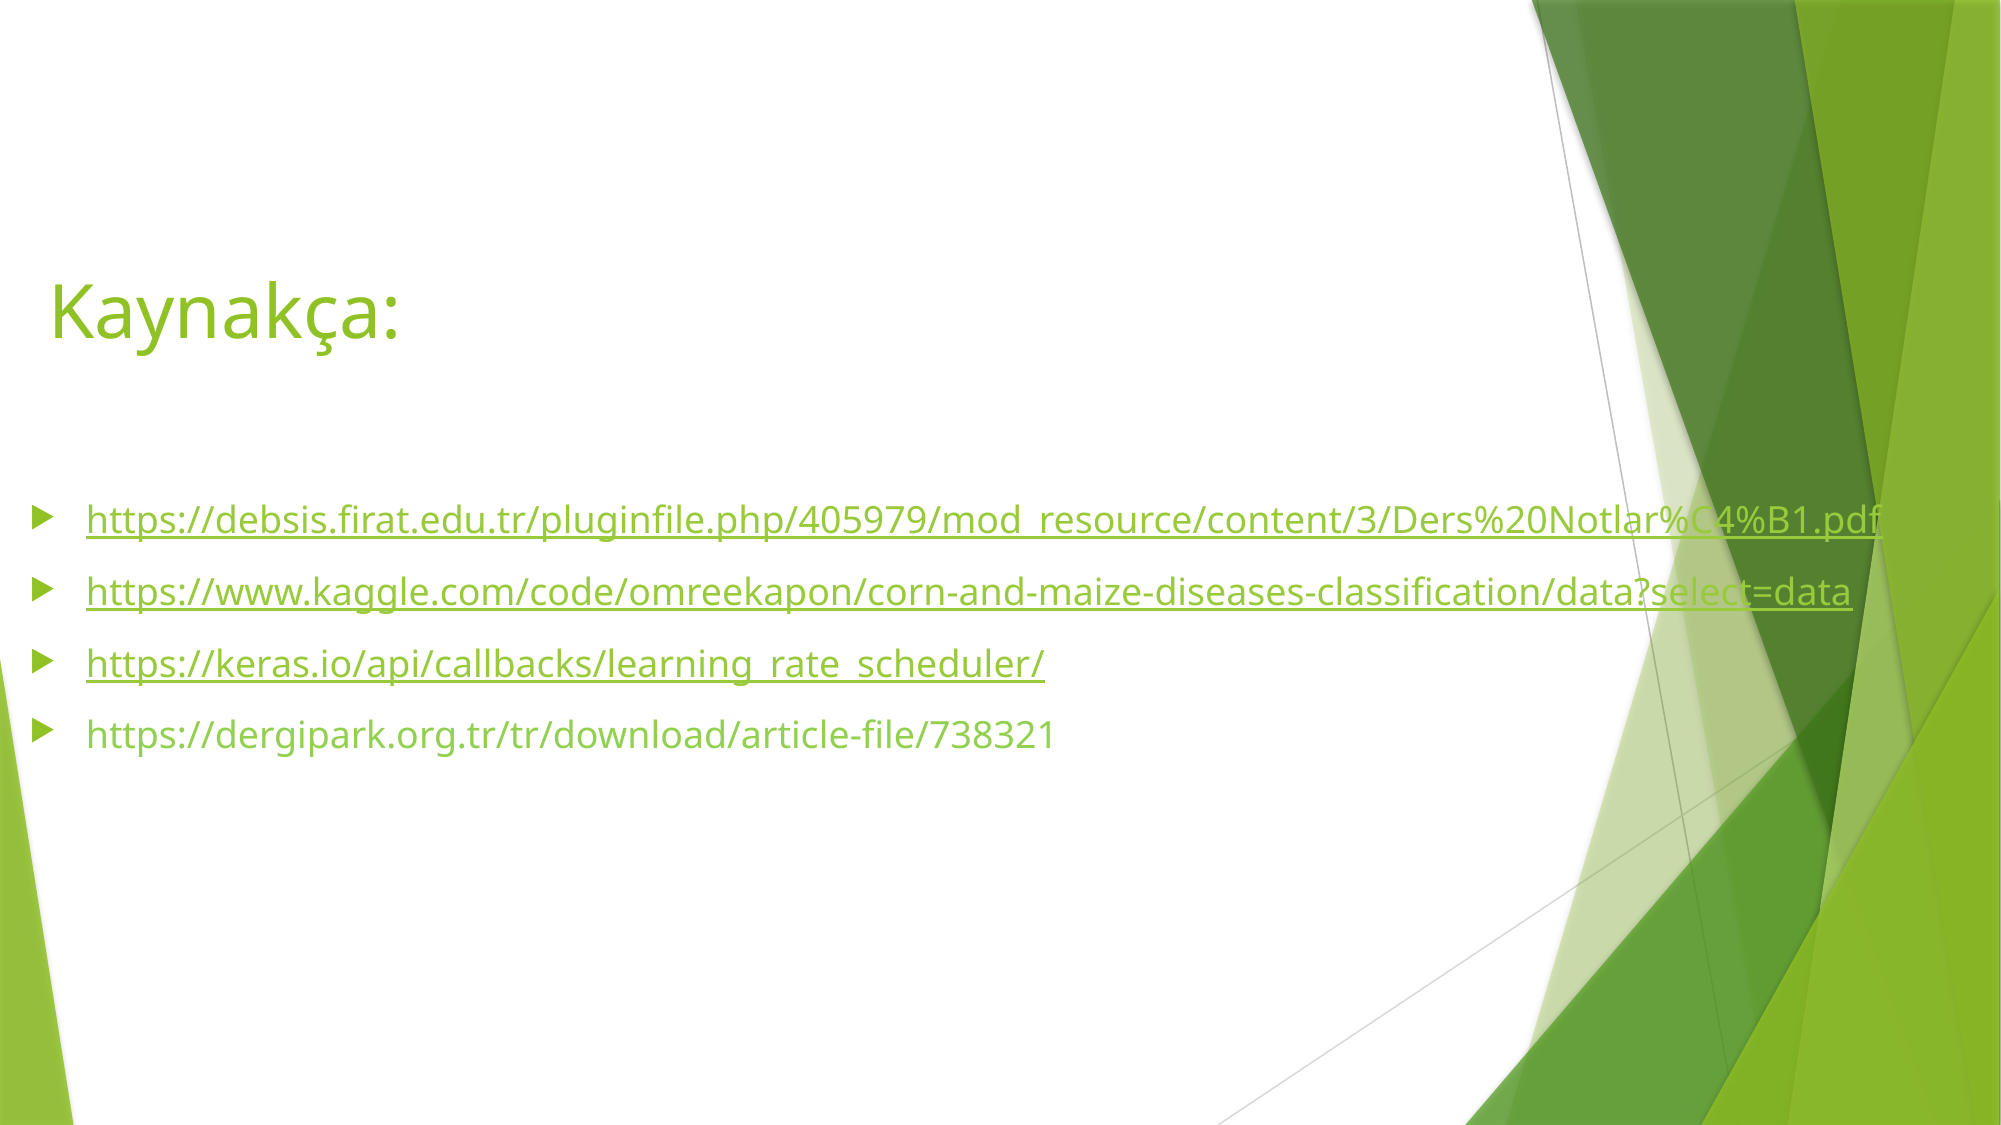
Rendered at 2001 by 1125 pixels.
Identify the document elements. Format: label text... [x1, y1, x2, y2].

title Kaynakça: [33, 255, 1444, 473]
list https://debsis.firat.edu.tr/pluginfile.php/405979/mod_resource/content/3/Ders%20Notlar%C4%B1.pdf https://www.kaggle.com/code/omreekapon/corn-and-maize-diseases-classification/data?select=data https://keras.io/api/callbacks/learning_rate_scheduler/ https://dergipark.org.tr/tr/download/article-file/738321 [14, 488, 1948, 1125]
